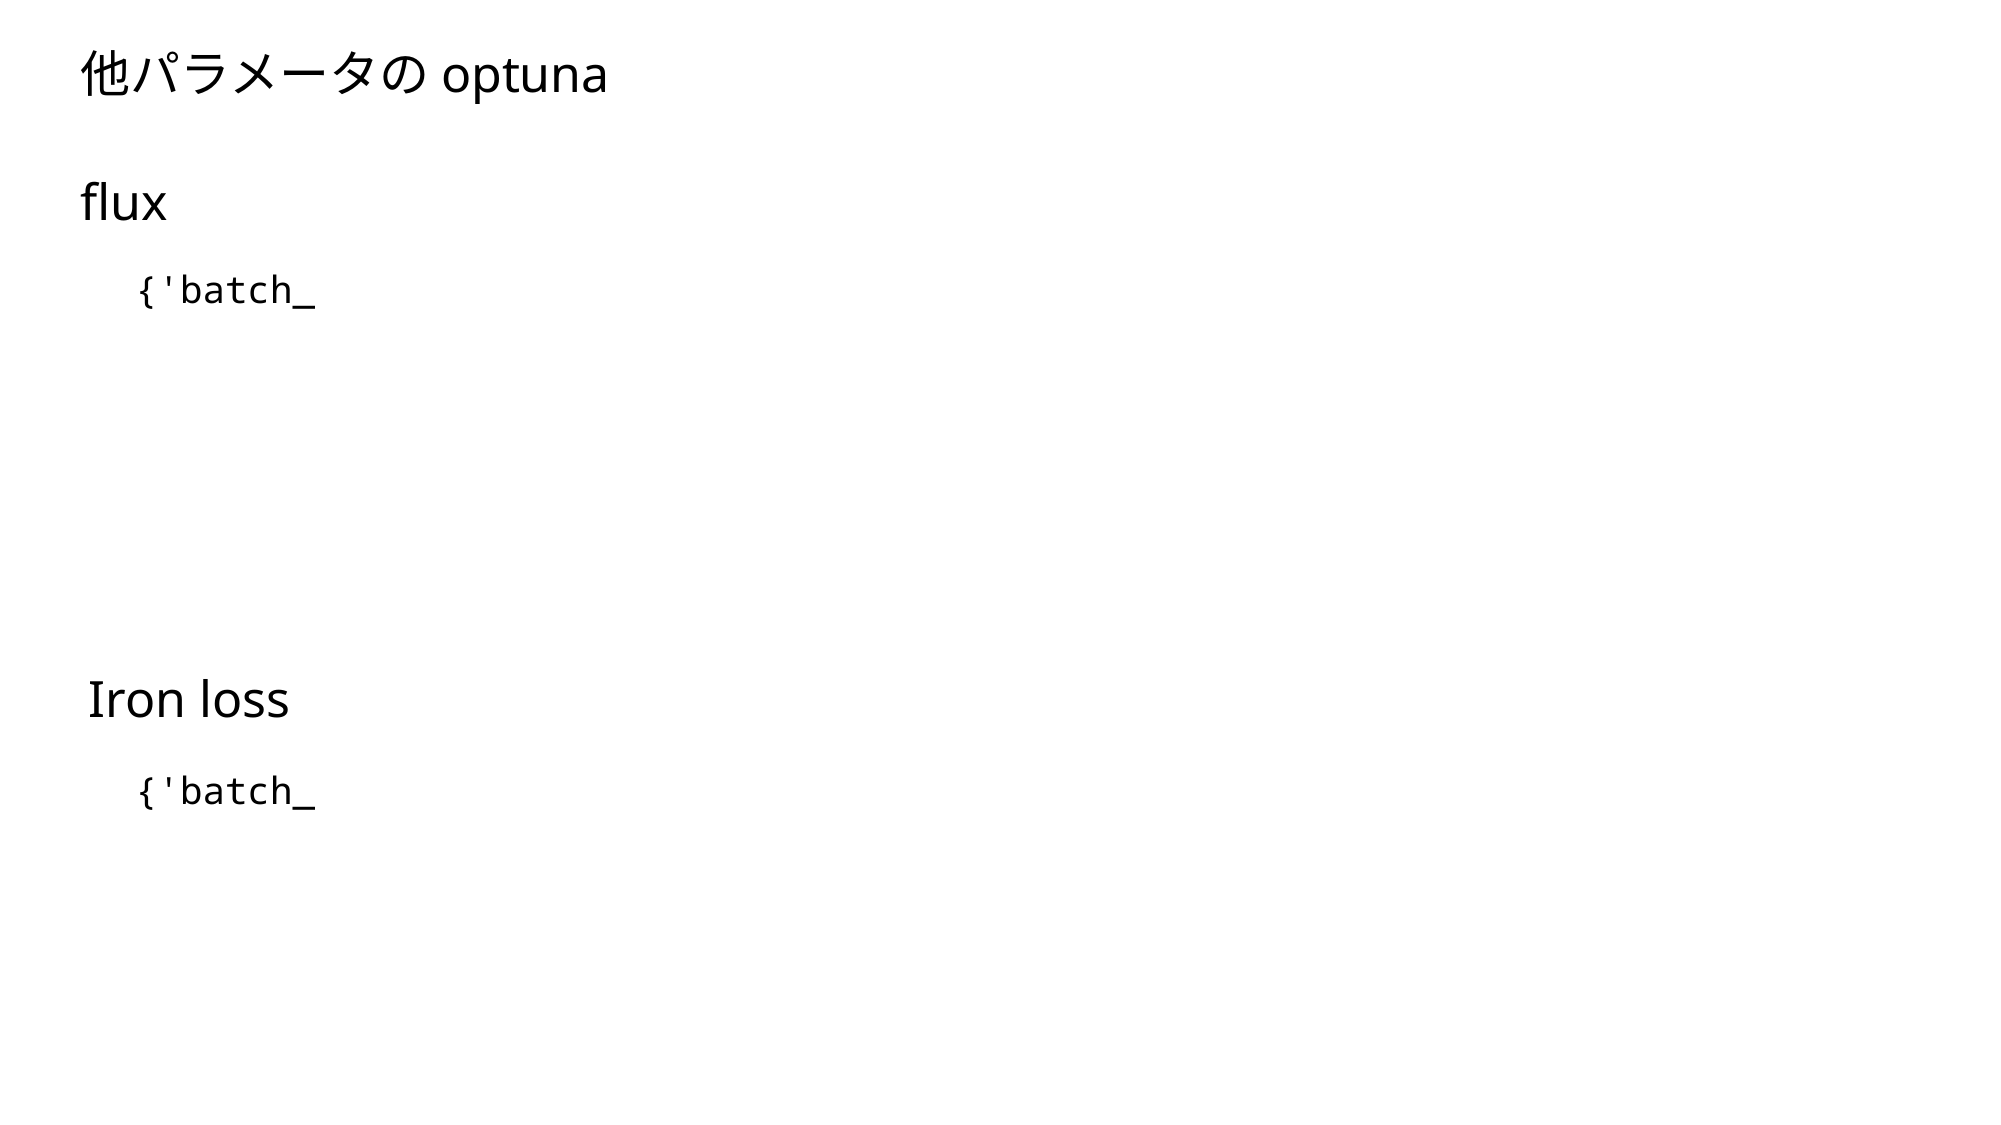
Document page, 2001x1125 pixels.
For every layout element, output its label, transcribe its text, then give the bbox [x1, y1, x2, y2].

text_box Iron loss [73, 660, 461, 736]
text_box {'batch_ [120, 259, 1909, 319]
text_box 他パラメータのoptuna [65, 34, 1310, 110]
text_box flux [65, 163, 303, 239]
text_box {'batch_ [120, 759, 1909, 820]
